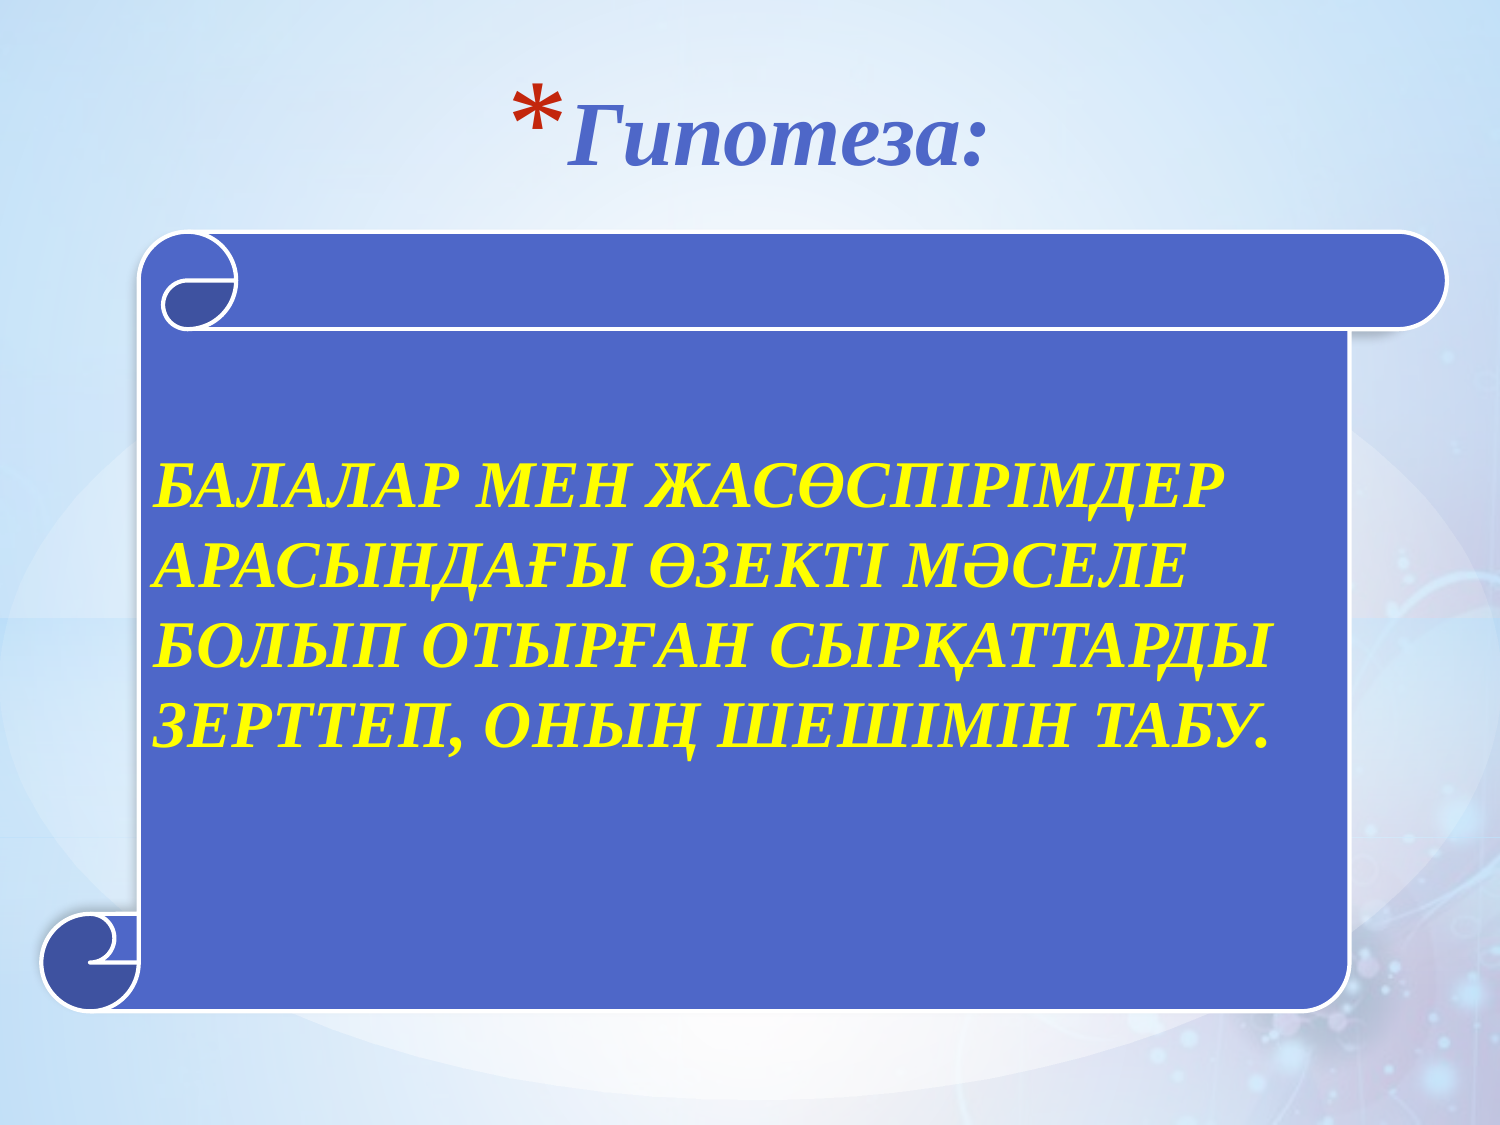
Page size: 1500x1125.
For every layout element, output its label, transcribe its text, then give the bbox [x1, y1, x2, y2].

list Гипотеза: [41, 66, 1400, 209]
text_box Балалар мен жасөспірімдер арасындағы өзекті мәселе болып отырған сырқаттарды зерттеп, оның шешімін табу. [39, 229, 1450, 1014]
